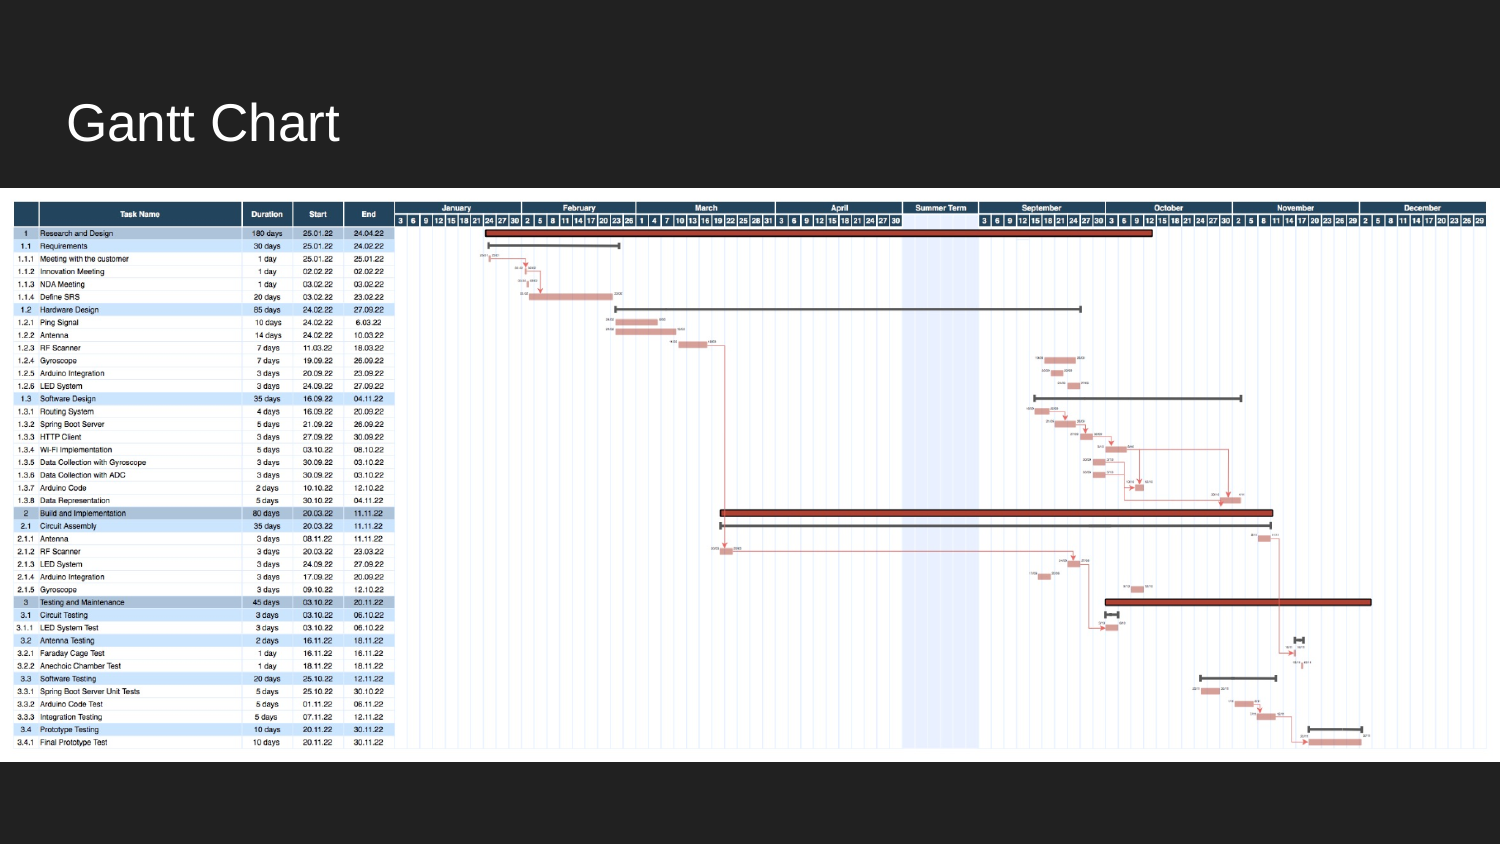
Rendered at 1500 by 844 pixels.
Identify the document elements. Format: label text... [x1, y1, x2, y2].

title Gantt Chart [51, 72, 1449, 167]
picture [0, 188, 1500, 763]
